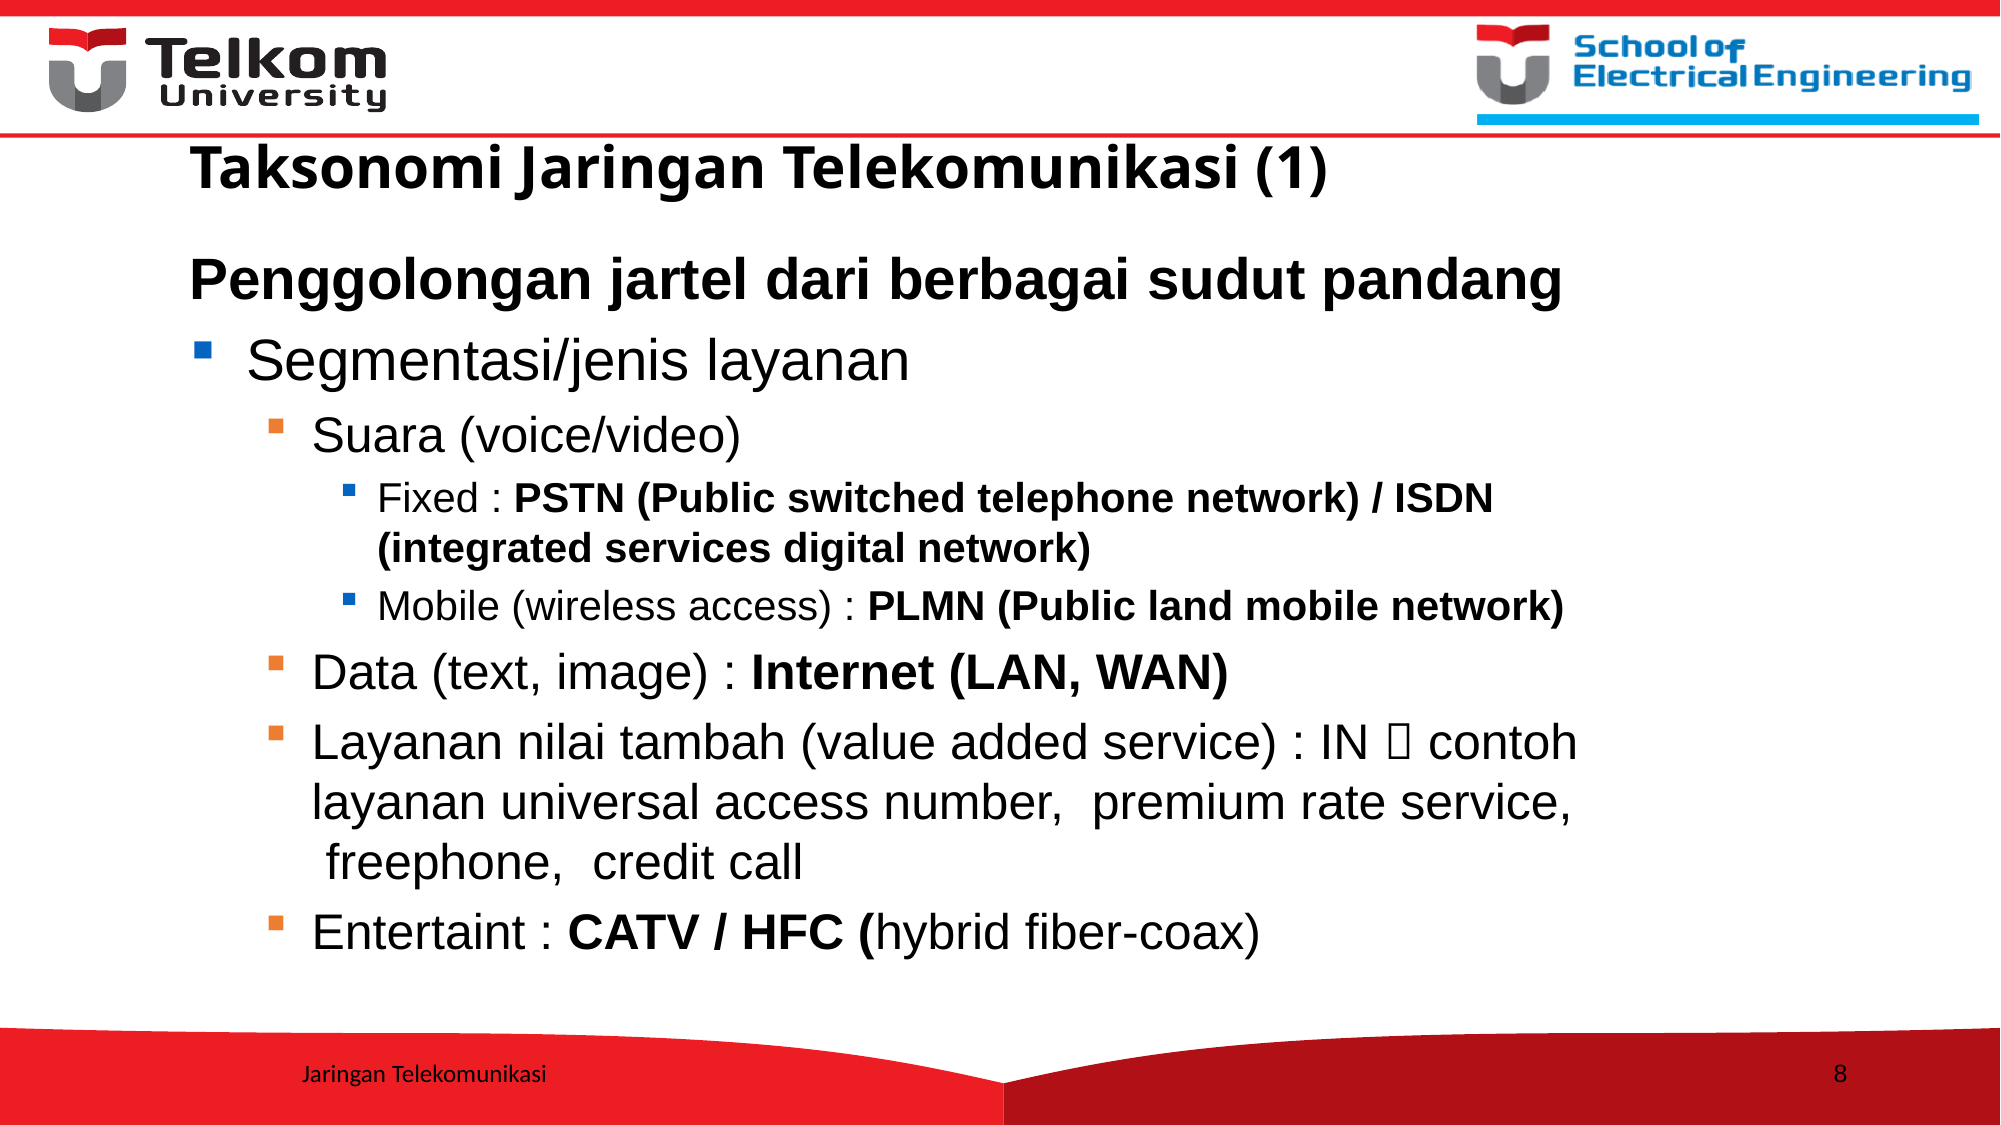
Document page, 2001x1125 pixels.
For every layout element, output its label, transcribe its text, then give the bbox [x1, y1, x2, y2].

footer Jaringan Telekomunikasi [87, 1042, 763, 1103]
text_box Penggolongan jartel dari berbagai sudut pandang Segmentasi/jenis layanan Suara (voice/video) Fixed : PSTN (Public switched telephone network) / ISDN (integrated services digital network) Mobile (wireless access) : PLMN (Public land mobile network) Data (text, image) : Internet (LAN, WAN) Layanan nilai tambah (value added service) : IN  contoh layanan universal access number, premium rate service, freephone, credit call Entertaint : CATV / HFC (hybrid fiber-coax) [174, 233, 1600, 1016]
picture [1466, 24, 1979, 114]
title Taksonomi Jaringan Telekomunikasi (1) [174, 108, 1601, 234]
slide_number 8 [1412, 1042, 1863, 1103]
